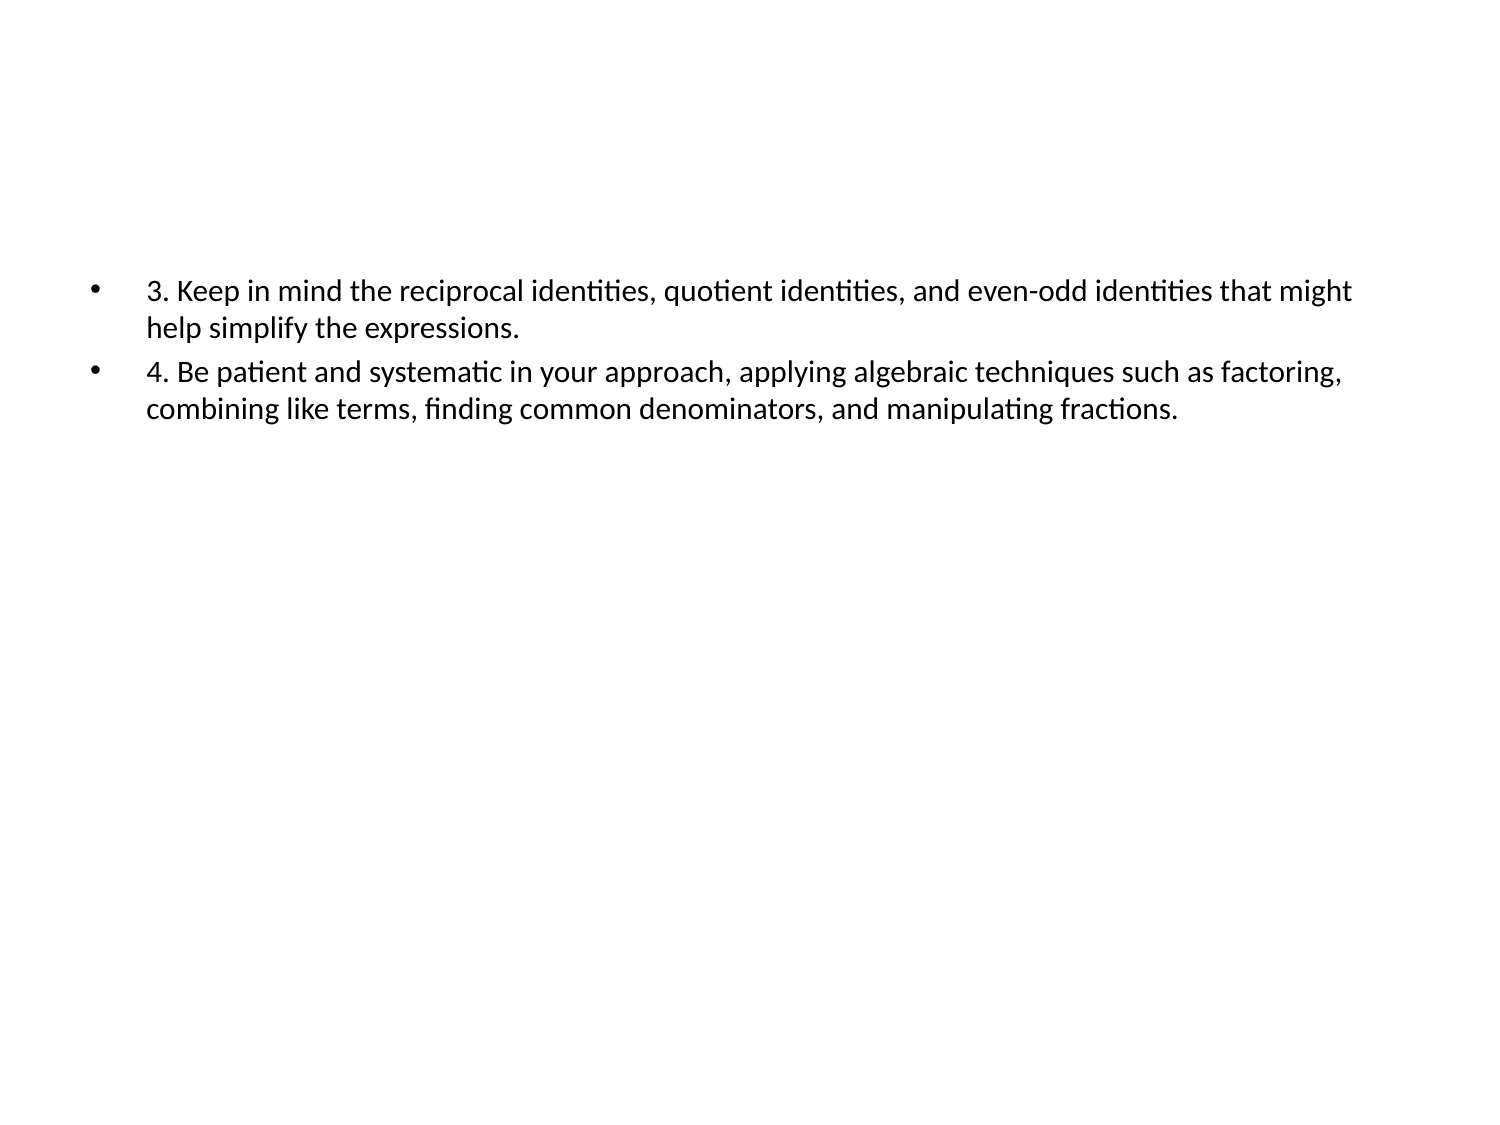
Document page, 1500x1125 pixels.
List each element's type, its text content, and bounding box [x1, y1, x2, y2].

list 3. Keep in mind the reciprocal identities, quotient identities, and even-odd identities that might help simplify the expressions. 4. Be patient and systematic in your approach, applying algebraic techniques such as factoring, combining like terms, finding common denominators, and manipulating fractions. [75, 262, 1425, 1005]
